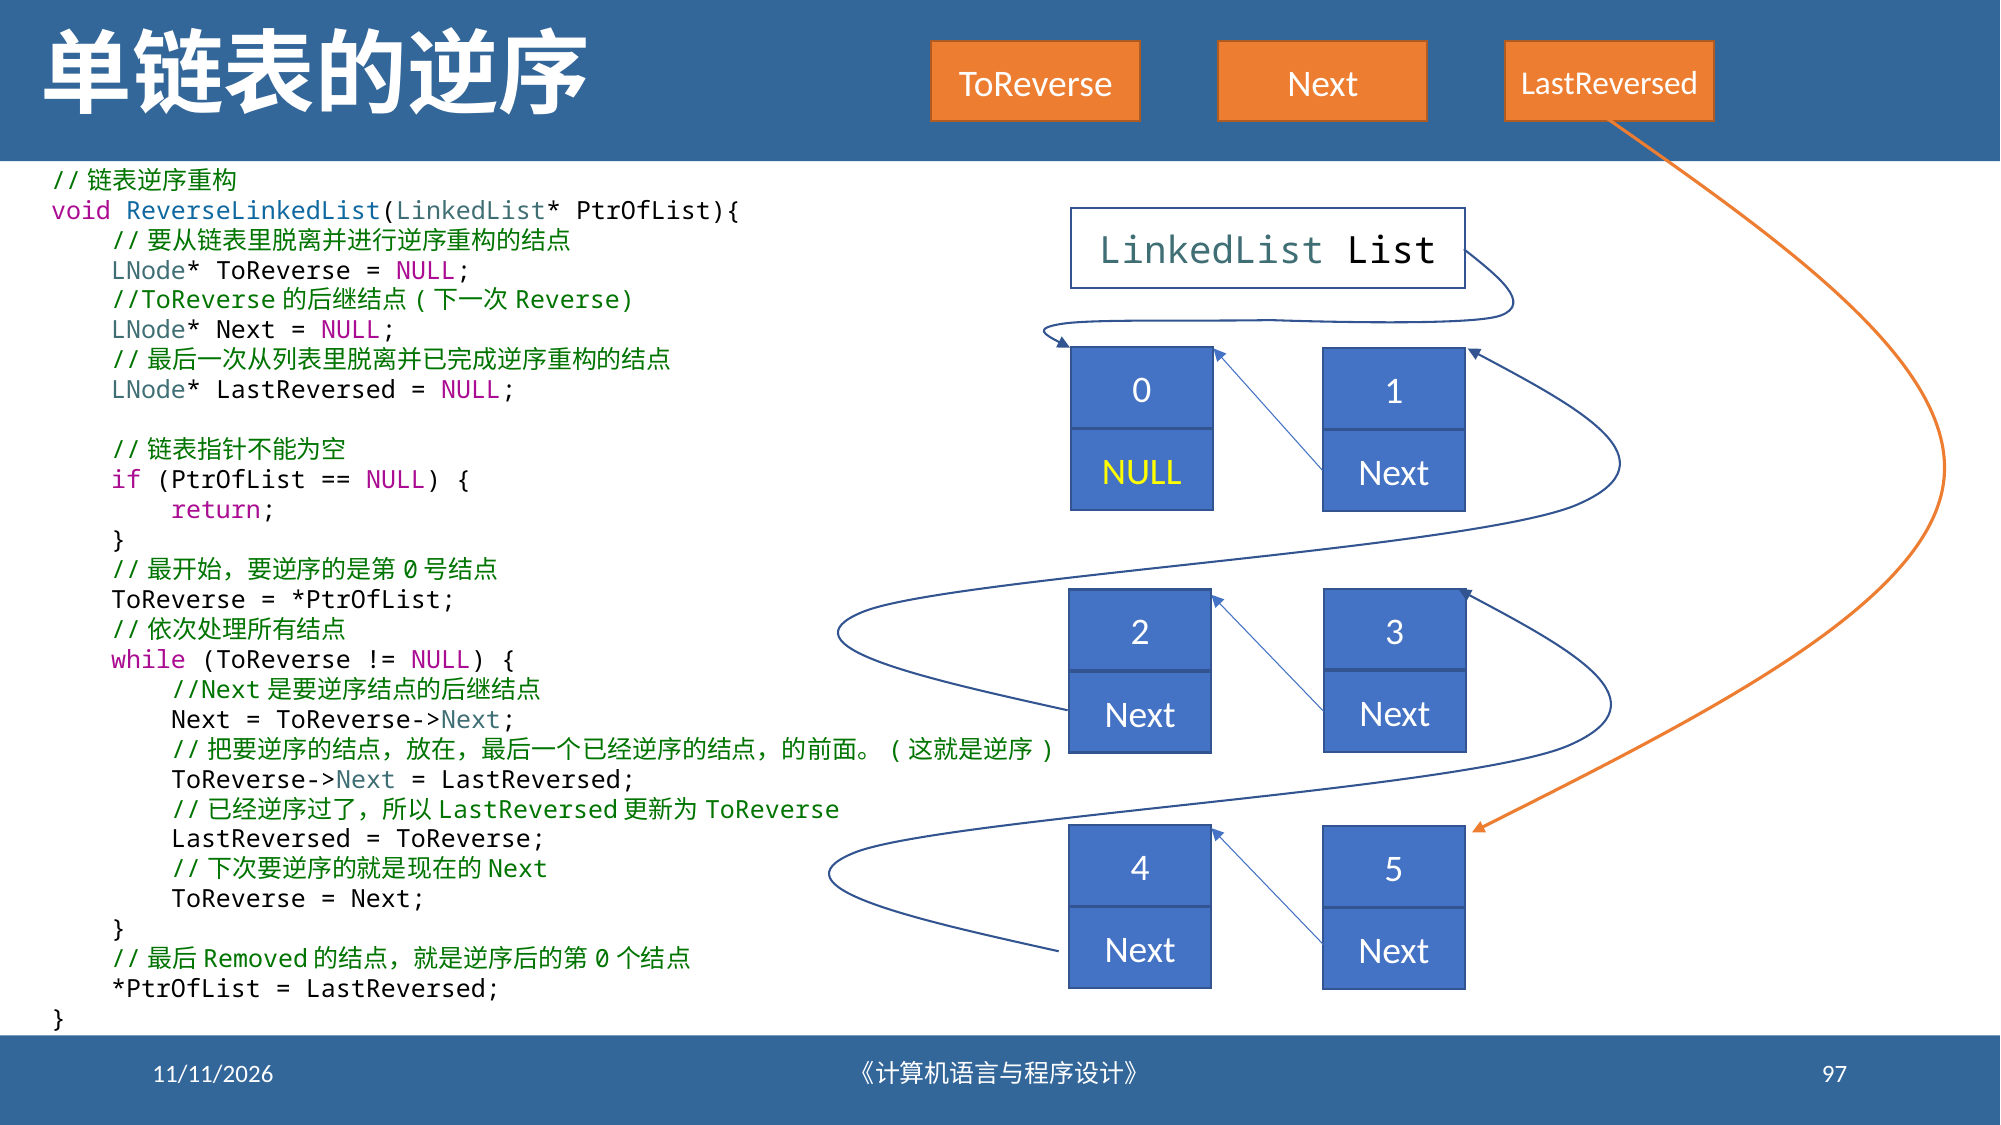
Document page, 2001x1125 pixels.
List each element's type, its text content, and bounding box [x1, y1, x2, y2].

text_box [1068, 589, 1212, 753]
text_box [1157, 248, 1515, 326]
text_box [1157, 348, 1553, 589]
text_box LastReversed [1504, 40, 1715, 122]
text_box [1322, 347, 1465, 512]
title 单链表的逆序 [25, 0, 1957, 154]
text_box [1211, 828, 1324, 945]
text_box ToReverse [930, 40, 1141, 122]
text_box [1070, 347, 1213, 511]
text_box [1472, 116, 1947, 833]
text_box [1157, 589, 1512, 825]
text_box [1323, 588, 1466, 752]
text_box LinkedList List [1157, 207, 1466, 289]
footer 《计算机语言与程序设计》 [662, 1042, 1338, 1103]
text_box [1322, 825, 1465, 989]
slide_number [137, 1042, 588, 1103]
text_box Next [1217, 40, 1428, 122]
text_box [1211, 594, 1324, 712]
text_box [1213, 348, 1323, 471]
slide_number 97 [1412, 1042, 1863, 1103]
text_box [1068, 825, 1212, 989]
text_box //链表逆序重构 void ReverseLinkedList(LinkedList* PtrOfList){ //要从链表里脱离并进行逆序重构的结点 LNode* ToReverse = NULL; //ToReverse的后继结点(下一次Reverse) LNode* Next = NULL; //最后一次从列表里脱离并已完成逆序重构的结点 LNode* LastReversed = NULL; //链表指针不能为空 if (PtrOfList == NULL) { return; } //最开始，要逆序的是第0号结点 ToReverse = *PtrOfList; //依次处理所有结点 while (ToReverse != NULL) { //Next是要逆序结点的后继结点 Next = ToReverse->Next; //把要逆序的结点，放在，最后一个已经逆序的结点，的前面。(这就是逆序) ToReverse->Next = LastReversed; //已经逆序过了，所以LastReversed更新为ToReverse LastReversed = ToReverse; //下次要逆序的就是现在的Next ToReverse = Next; } //最后Removed的结点，就是逆序后的第0个结点 *PtrOfList = LastReversed; } [36, 156, 1157, 1040]
